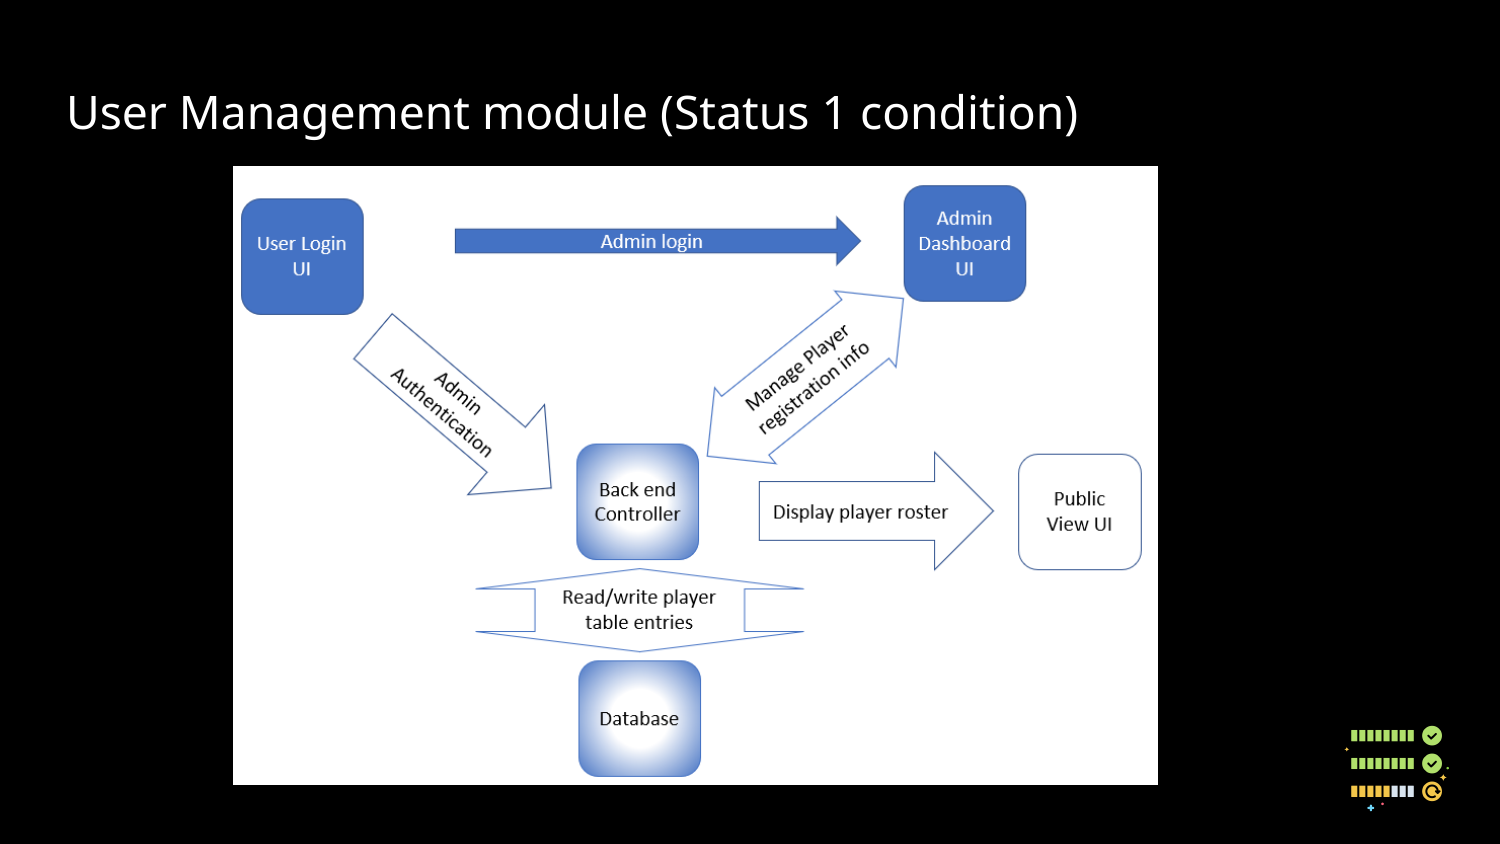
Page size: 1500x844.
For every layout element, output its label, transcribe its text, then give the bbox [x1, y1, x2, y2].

picture [233, 166, 1158, 785]
title User Management module (Status 1 condition) [51, 72, 1449, 167]
picture [1344, 714, 1450, 820]
